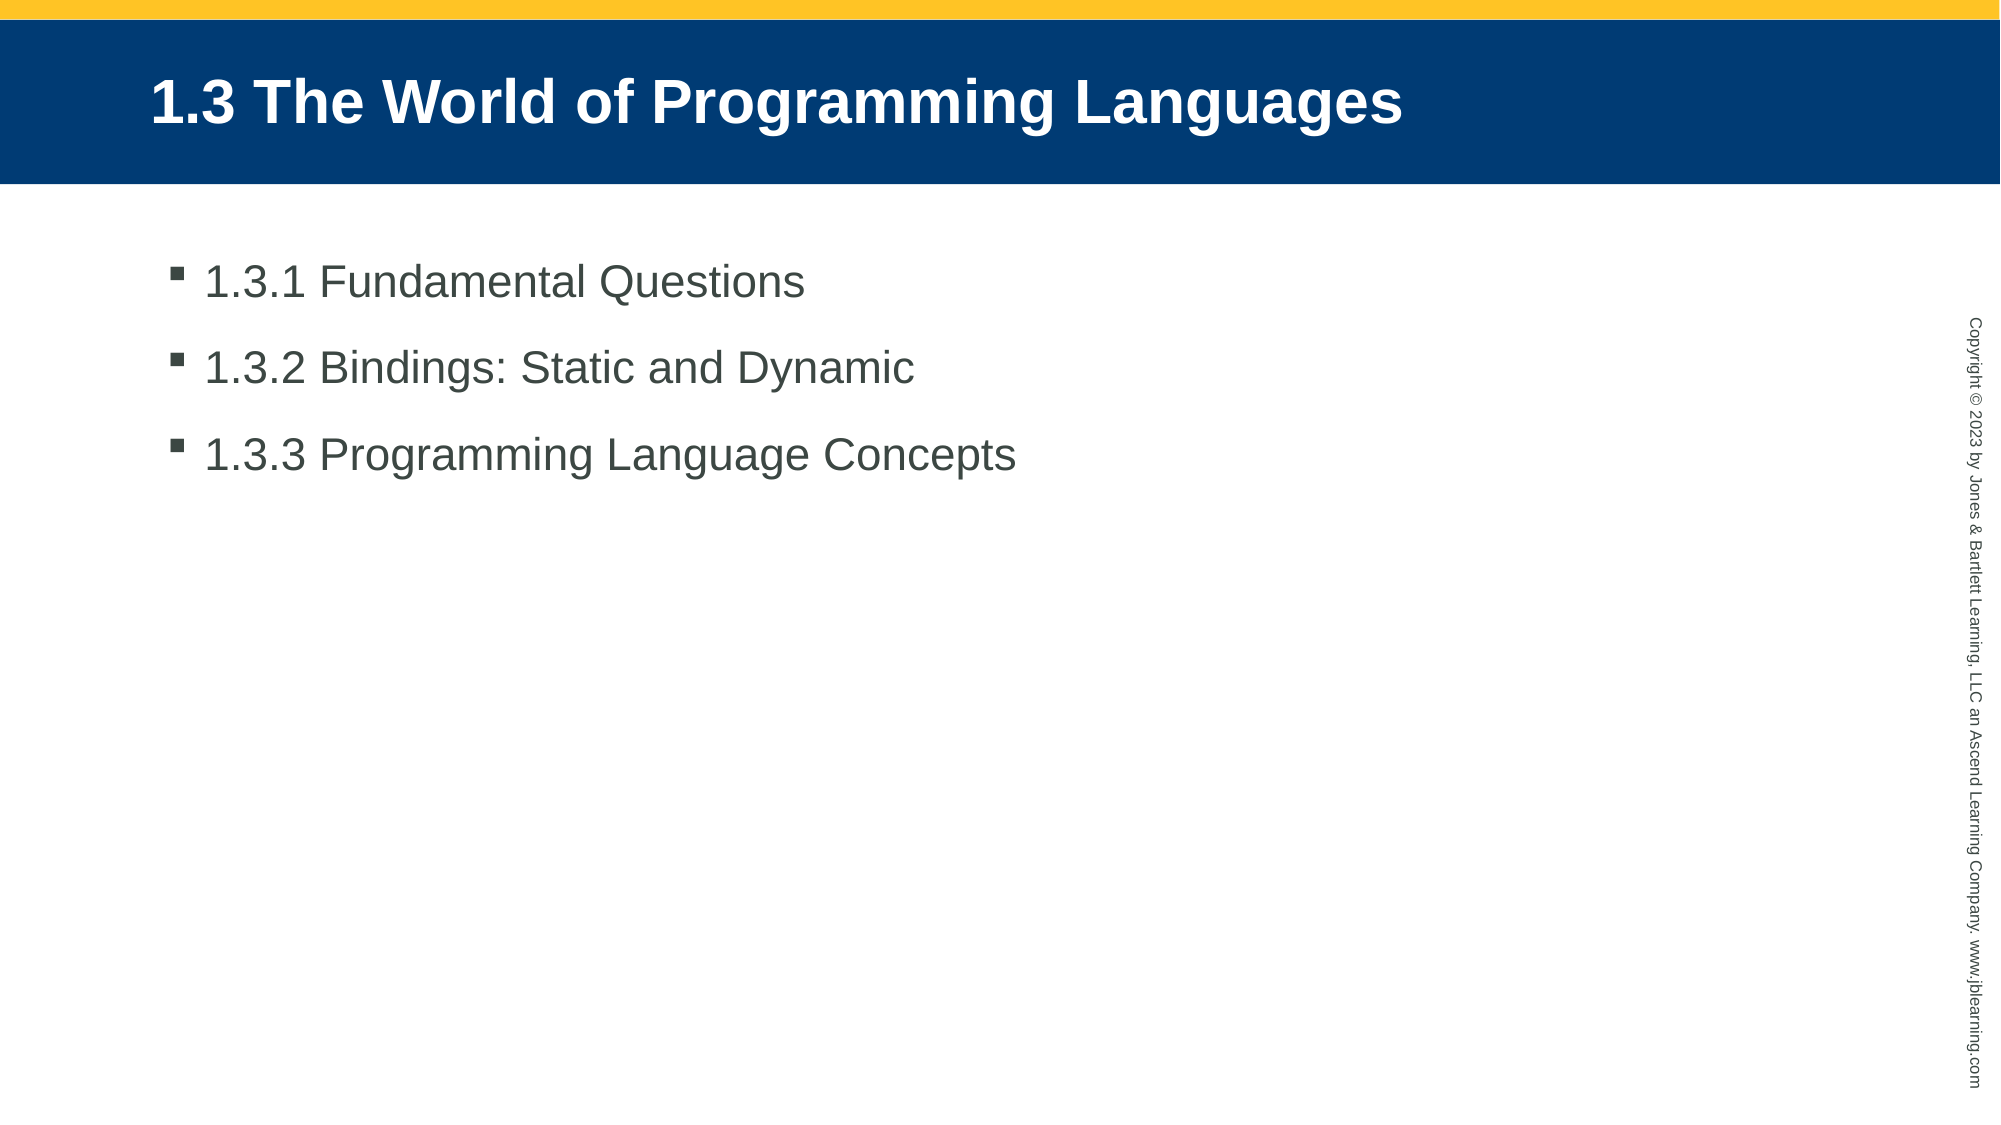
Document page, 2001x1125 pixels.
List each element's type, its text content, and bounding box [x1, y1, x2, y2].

title 1.3 The World of Programming Languages [0, 19, 2000, 185]
list 1.3.1 Fundamental Questions 1.3.2 Bindings: Static and Dynamic 1.3.3 Programming Language Concepts [151, 244, 1840, 1016]
